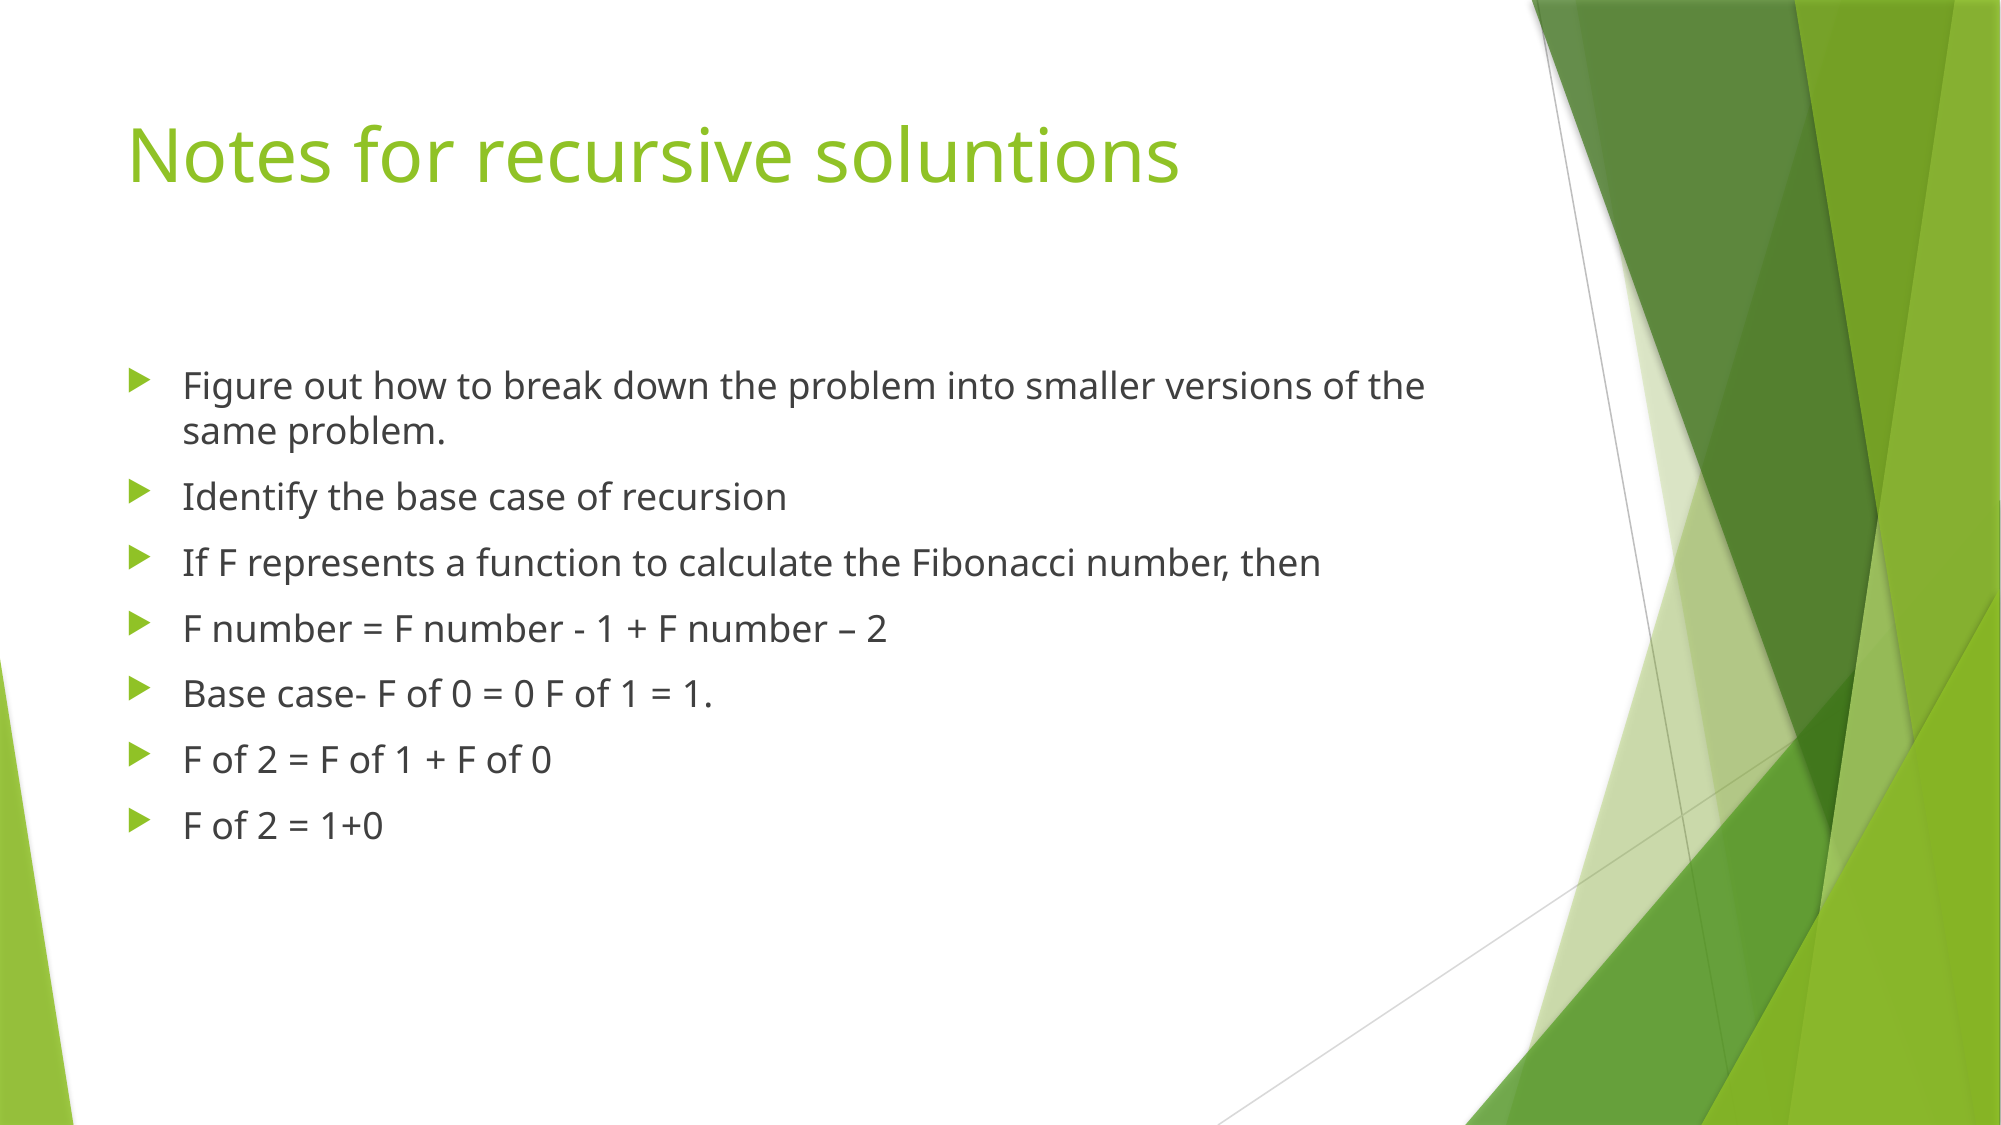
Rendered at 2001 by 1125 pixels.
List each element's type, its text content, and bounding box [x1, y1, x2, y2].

title Notes for recursive soluntions [111, 99, 1522, 317]
list Figure out how to break down the problem into smaller versions of the same problem. Identify the base case of recursion If F represents a function to calculate the Fibonacci number, then F number = F number - 1 + F number – 2 Base case- F of 0 = 0 F of 1 = 1. F of 2 = F of 1 + F of 0 F of 2 = 1+0 [111, 354, 1522, 992]
